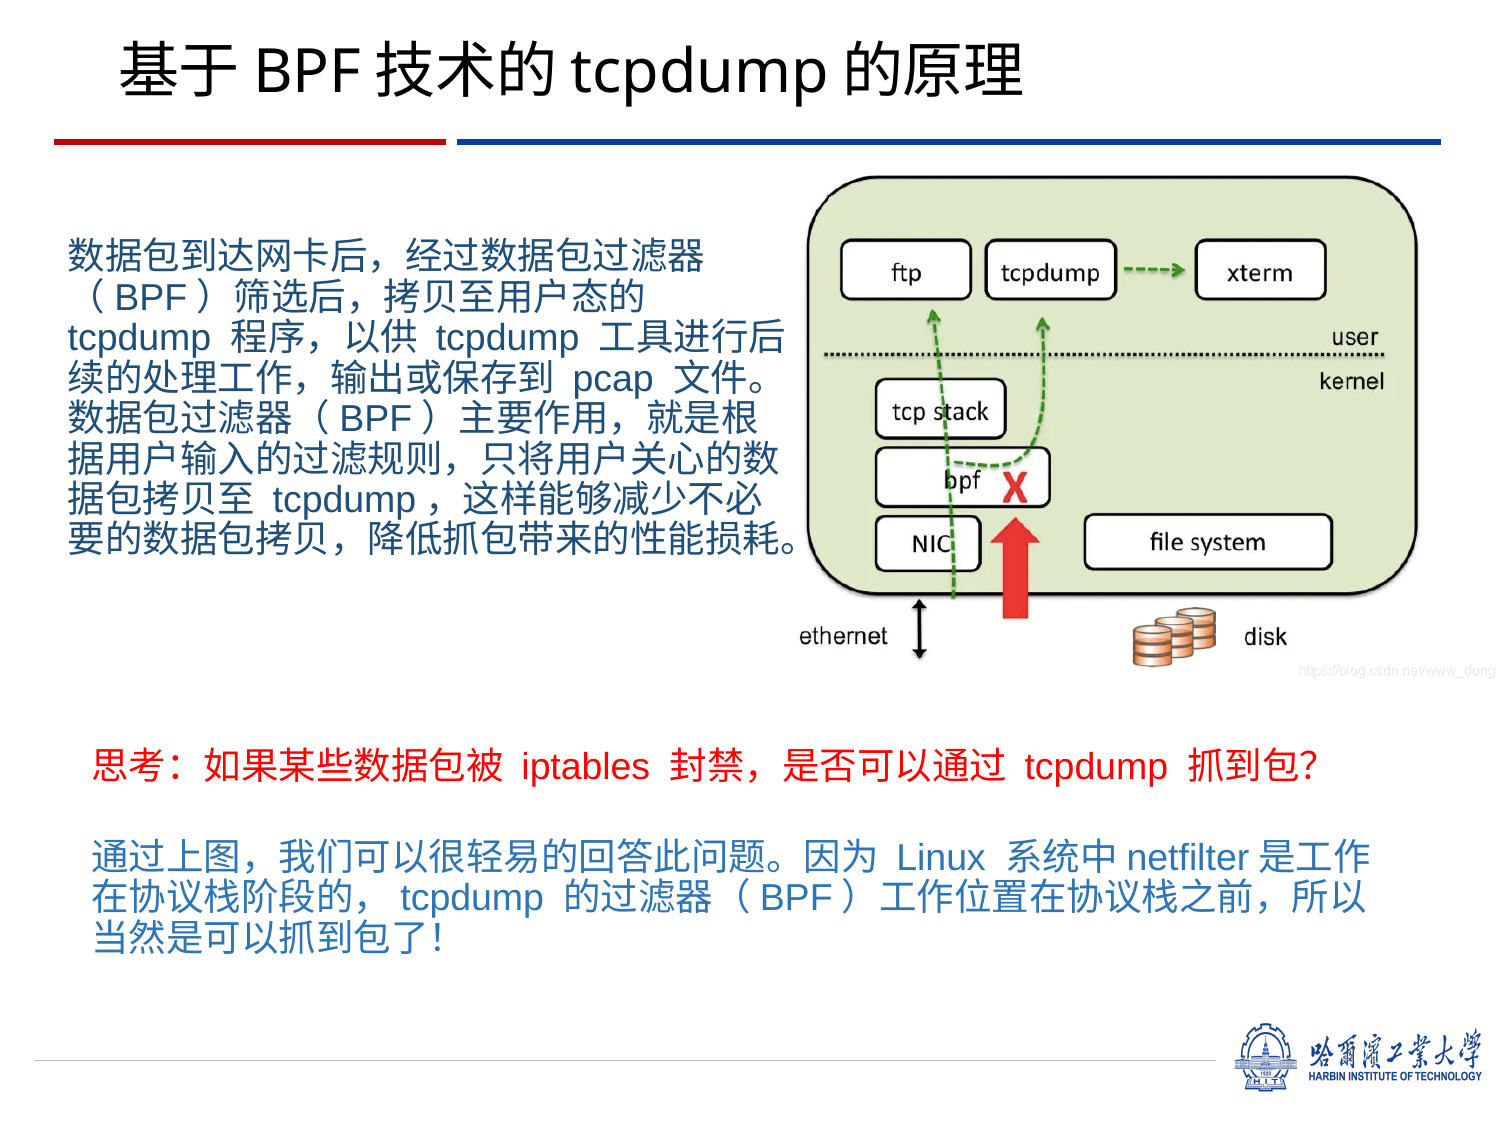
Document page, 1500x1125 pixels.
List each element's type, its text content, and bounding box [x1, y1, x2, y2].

text_box 思考：如果某些数据包被 iptables 封禁，是否可以通过 tcpdump 抓到包？ 通过上图，我们可以很轻易的回答此问题。因为 Linux 系统中netfilter是工作在协议栈阶段的，tcpdump 的过滤器（BPF）工作位置在协议栈之前，所以当然是可以抓到包了！ [76, 739, 1388, 967]
title 基于BPF技术的tcpdump的原理 [103, 32, 1397, 114]
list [714, 149, 1500, 686]
picture [1204, 1023, 1482, 1094]
text_box 数据包到达网卡后，经过数据包过滤器（BPF）筛选后，拷贝至用户态的 tcpdump 程序，以供 tcpdump 工具进行后续的处理工作，输出或保存到 pcap 文件。数据包过滤器（BPF）主要作用，就是根据用户输入的过滤规则，只将用户关心的数据包拷贝至 tcpdump，这样能够减少不必要的数据包拷贝，降低抓包带来的性能损耗。 [53, 230, 714, 660]
